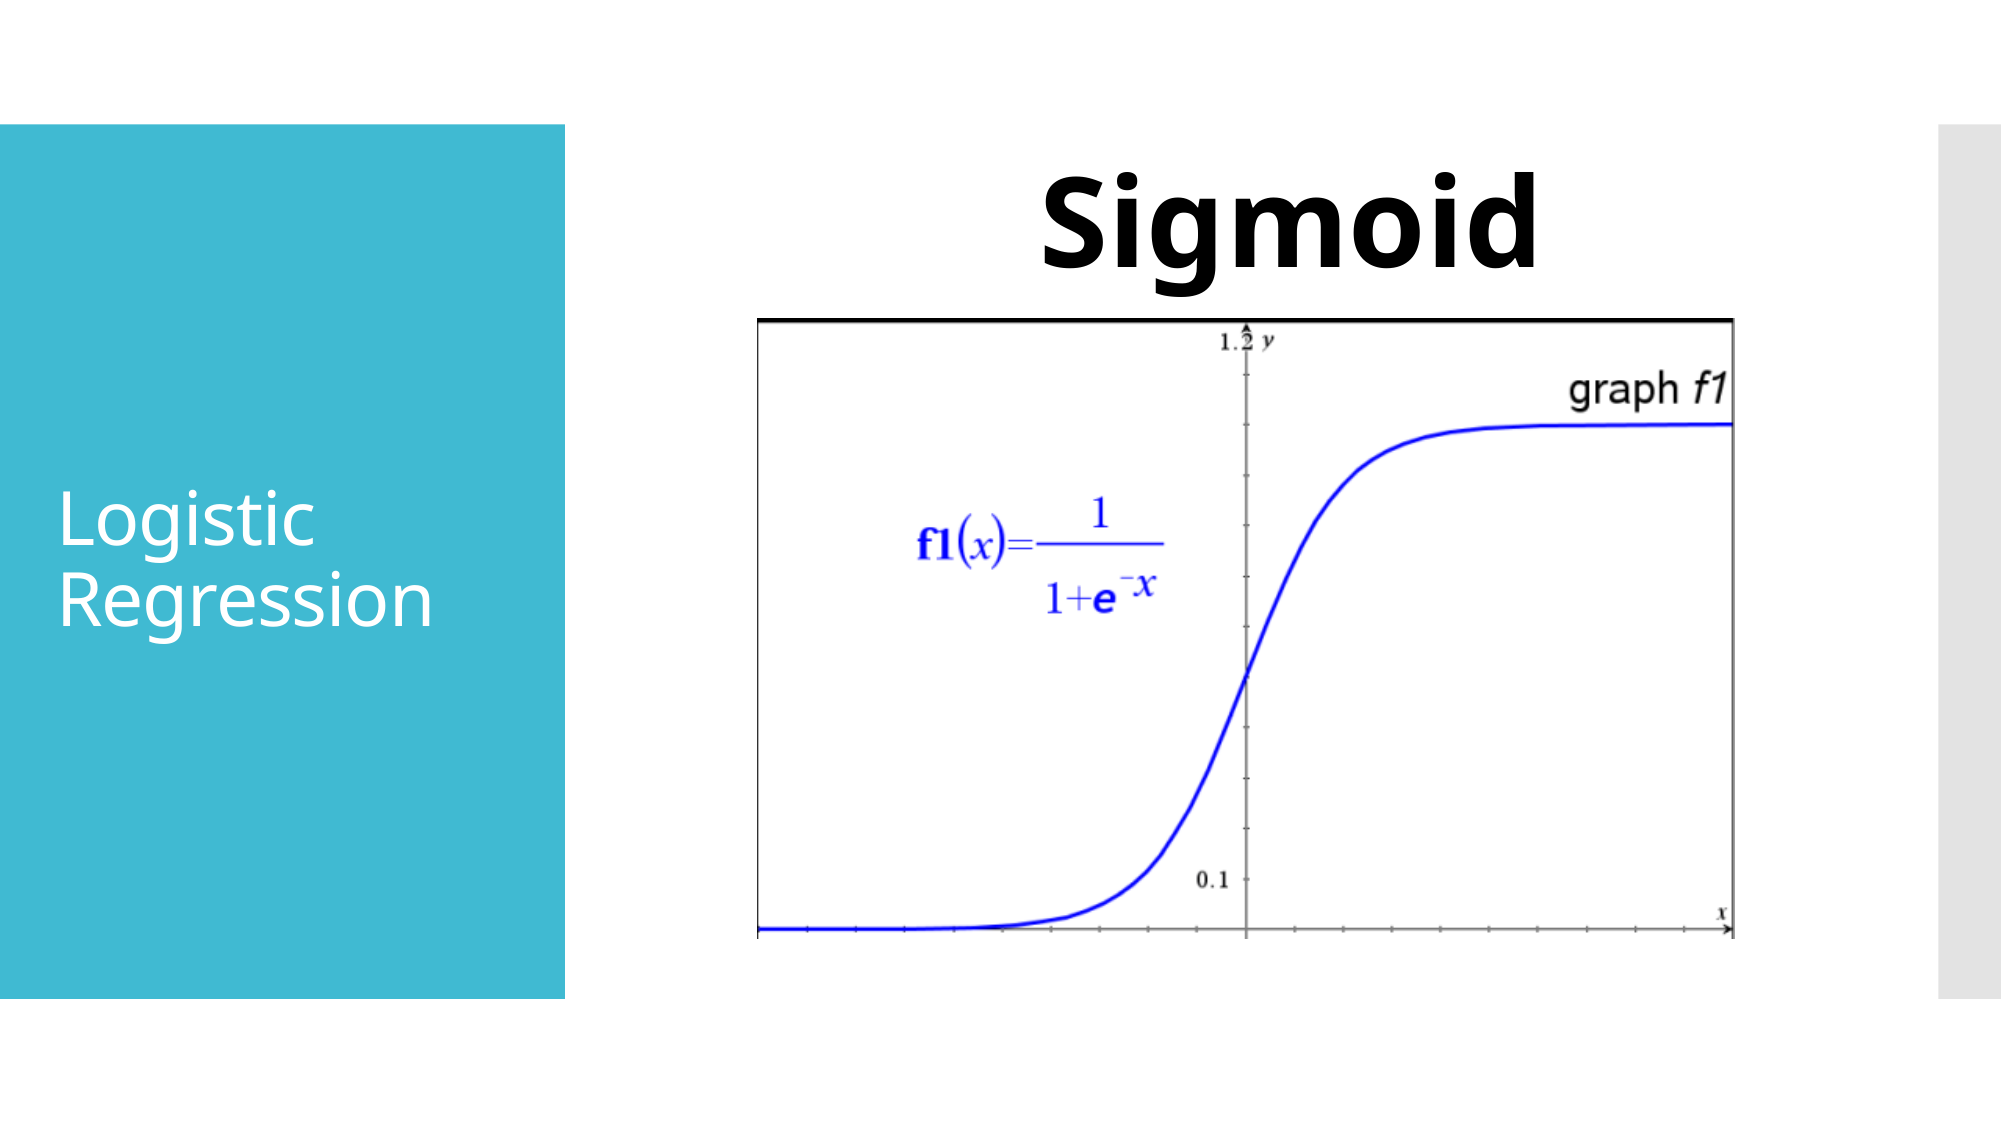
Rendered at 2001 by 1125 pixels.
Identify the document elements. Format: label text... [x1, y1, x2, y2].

text_box Sigmoid Function [738, 134, 1846, 450]
title Logistic Regression [41, 184, 525, 940]
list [757, 318, 1735, 940]
